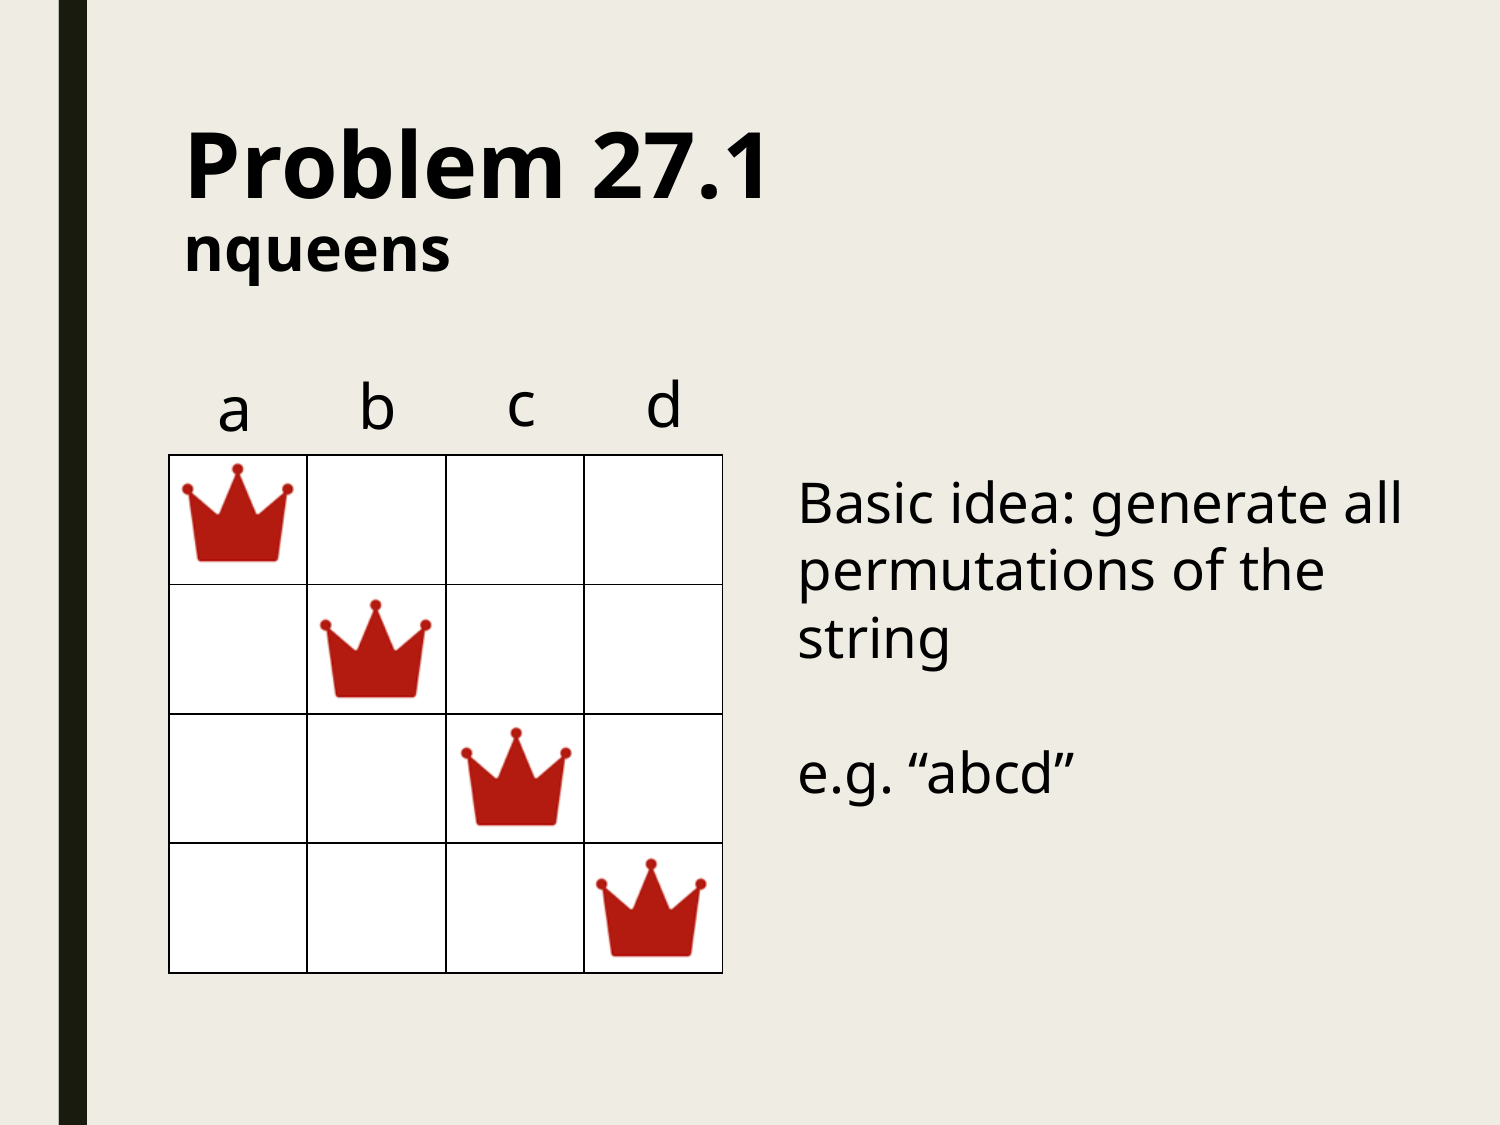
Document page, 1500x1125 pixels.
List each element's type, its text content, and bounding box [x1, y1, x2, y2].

table_cell [447, 844, 583, 972]
table_header [308, 456, 445, 584]
table_header [447, 456, 583, 584]
table_cell [170, 844, 306, 972]
picture [456, 723, 576, 835]
table_cell [585, 844, 722, 972]
table_cell [170, 715, 306, 842]
table_cell [308, 585, 445, 713]
table_cell [585, 585, 722, 713]
table_header [585, 456, 722, 584]
text_box d [607, 357, 722, 447]
table_cell [170, 585, 306, 713]
title Problem 27.1 nqueens [168, 112, 1351, 357]
text_box c [464, 356, 579, 446]
table_cell [447, 715, 583, 842]
picture [177, 459, 298, 571]
table_cell [308, 844, 445, 972]
table_cell [308, 715, 445, 842]
text_box b [321, 359, 436, 449]
table_header [170, 456, 306, 584]
picture [591, 854, 711, 966]
text_box a [177, 361, 292, 452]
picture [315, 595, 436, 707]
table_cell [585, 715, 722, 842]
table_cell [447, 585, 583, 713]
text_box Basic idea: generate all permutations of the string e.g. “abcd” [783, 459, 1471, 812]
